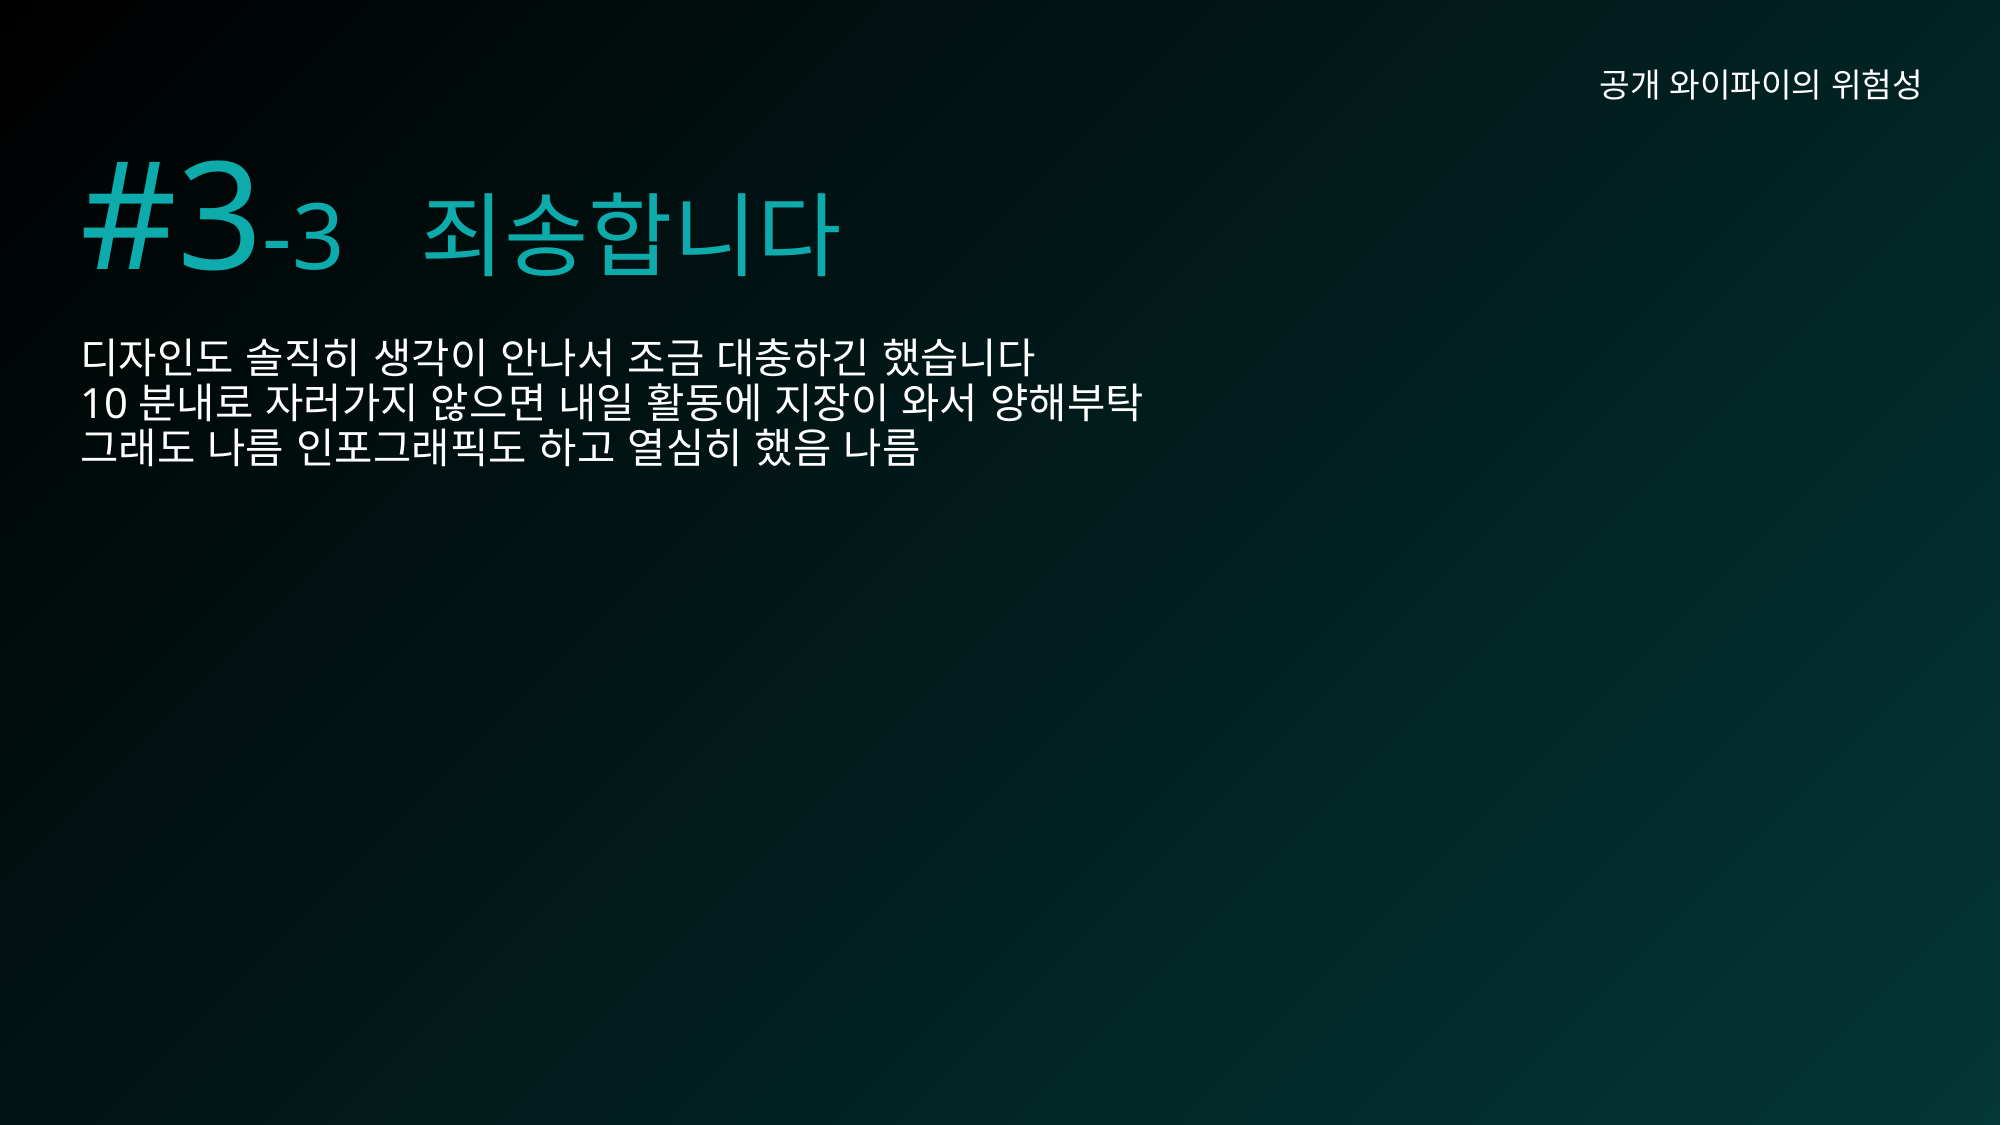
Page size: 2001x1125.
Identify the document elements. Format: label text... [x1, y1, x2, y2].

title #3-3 죄송합니다 [65, 112, 1791, 329]
text_box 공개 와이파이의 위험성 [1585, 56, 1939, 112]
text_box 디자인도 솔직히 생각이 안나서 조금 대충하긴 했습니다 10분내로 자러가지 않으면 내일 활동에 지장이 와서 양해부탁 그래도 나름 인포그래픽도 하고 열심히 했음 나름 [65, 329, 1791, 548]
